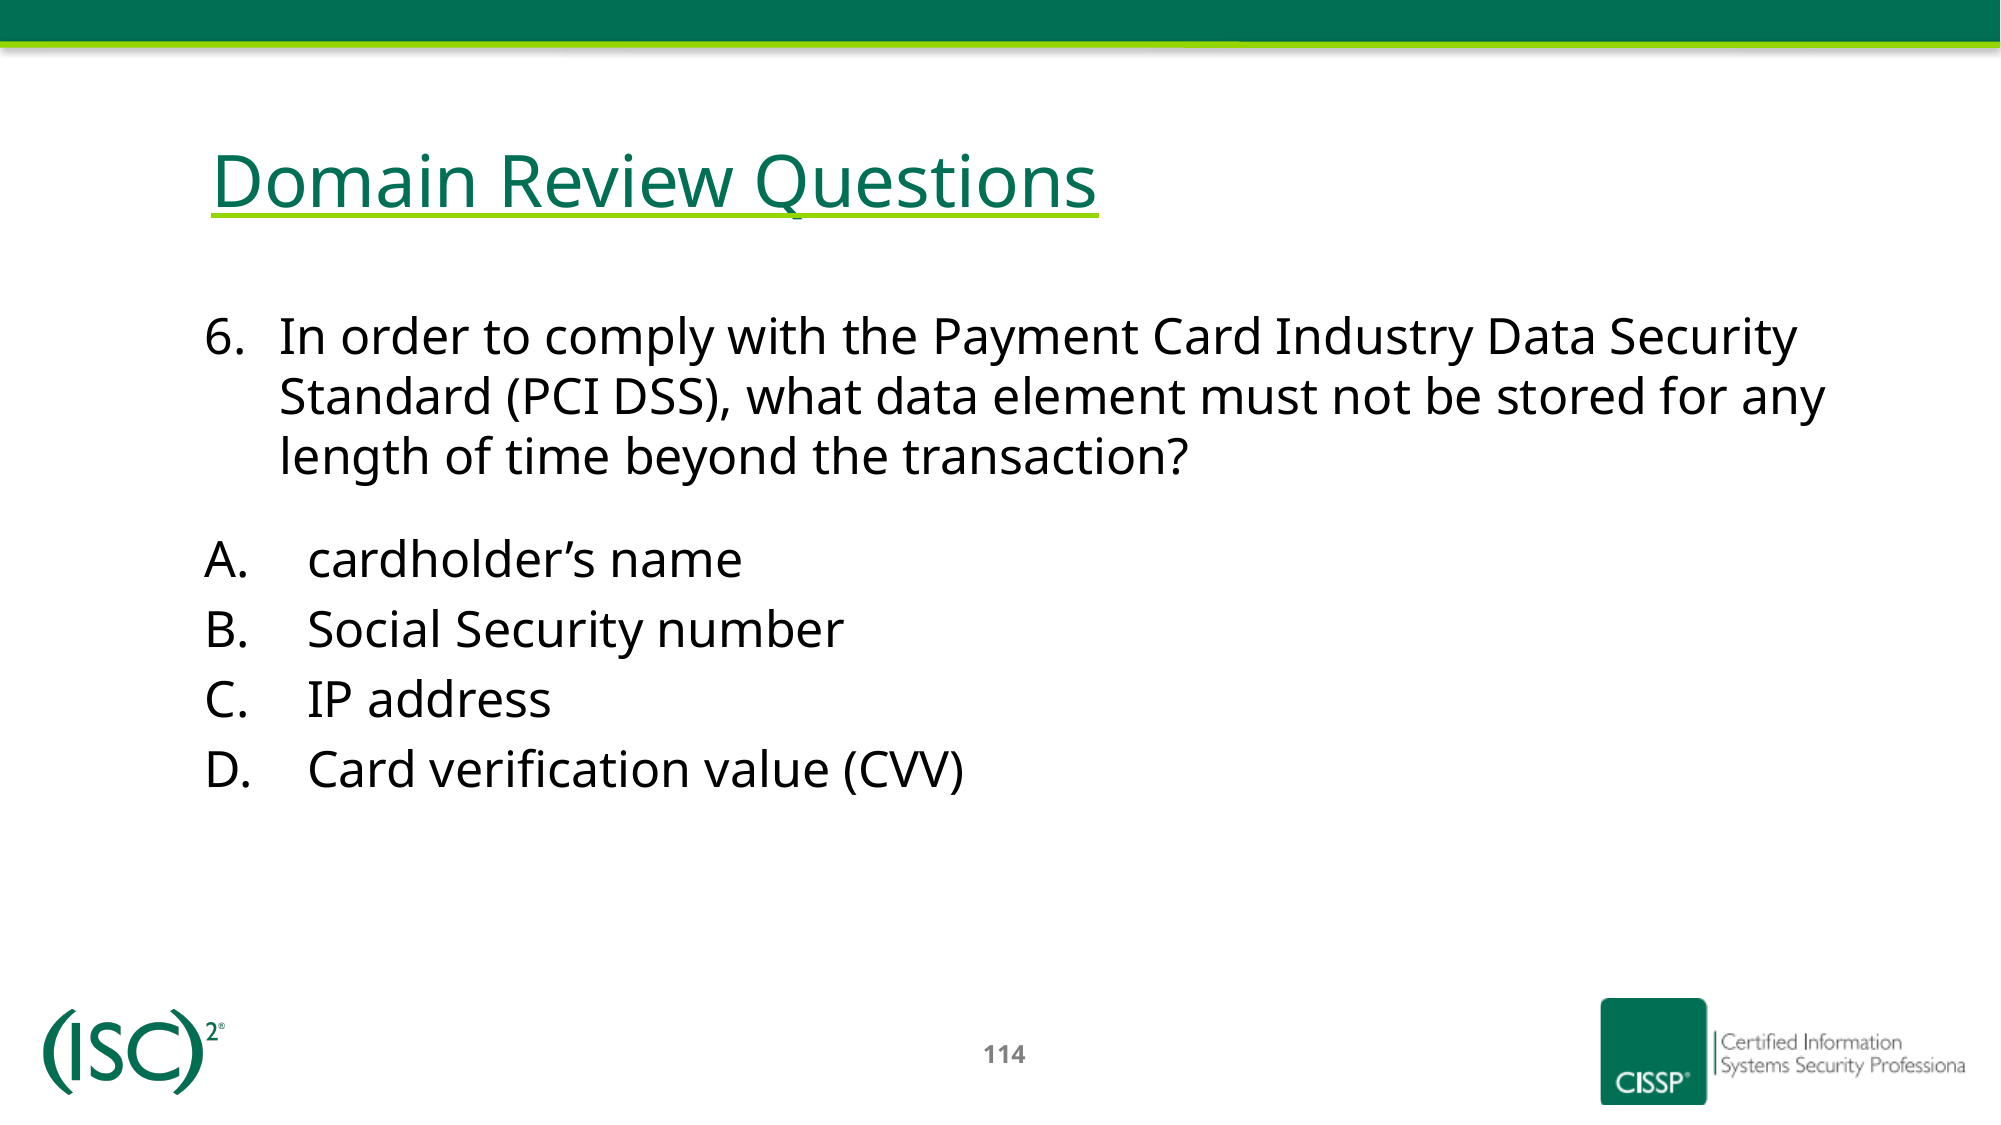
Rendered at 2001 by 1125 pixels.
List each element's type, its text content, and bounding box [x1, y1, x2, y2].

picture [40, 1005, 228, 1099]
list In order to comply with the Payment Card Industry Data Security Standard (PCI DSS), what data element must not be stored for any length of time beyond the transaction? cardholder’s name Social Security number IP address Card verification value (CVV) [189, 297, 1889, 961]
title Domain Review Questions [196, 91, 1862, 280]
